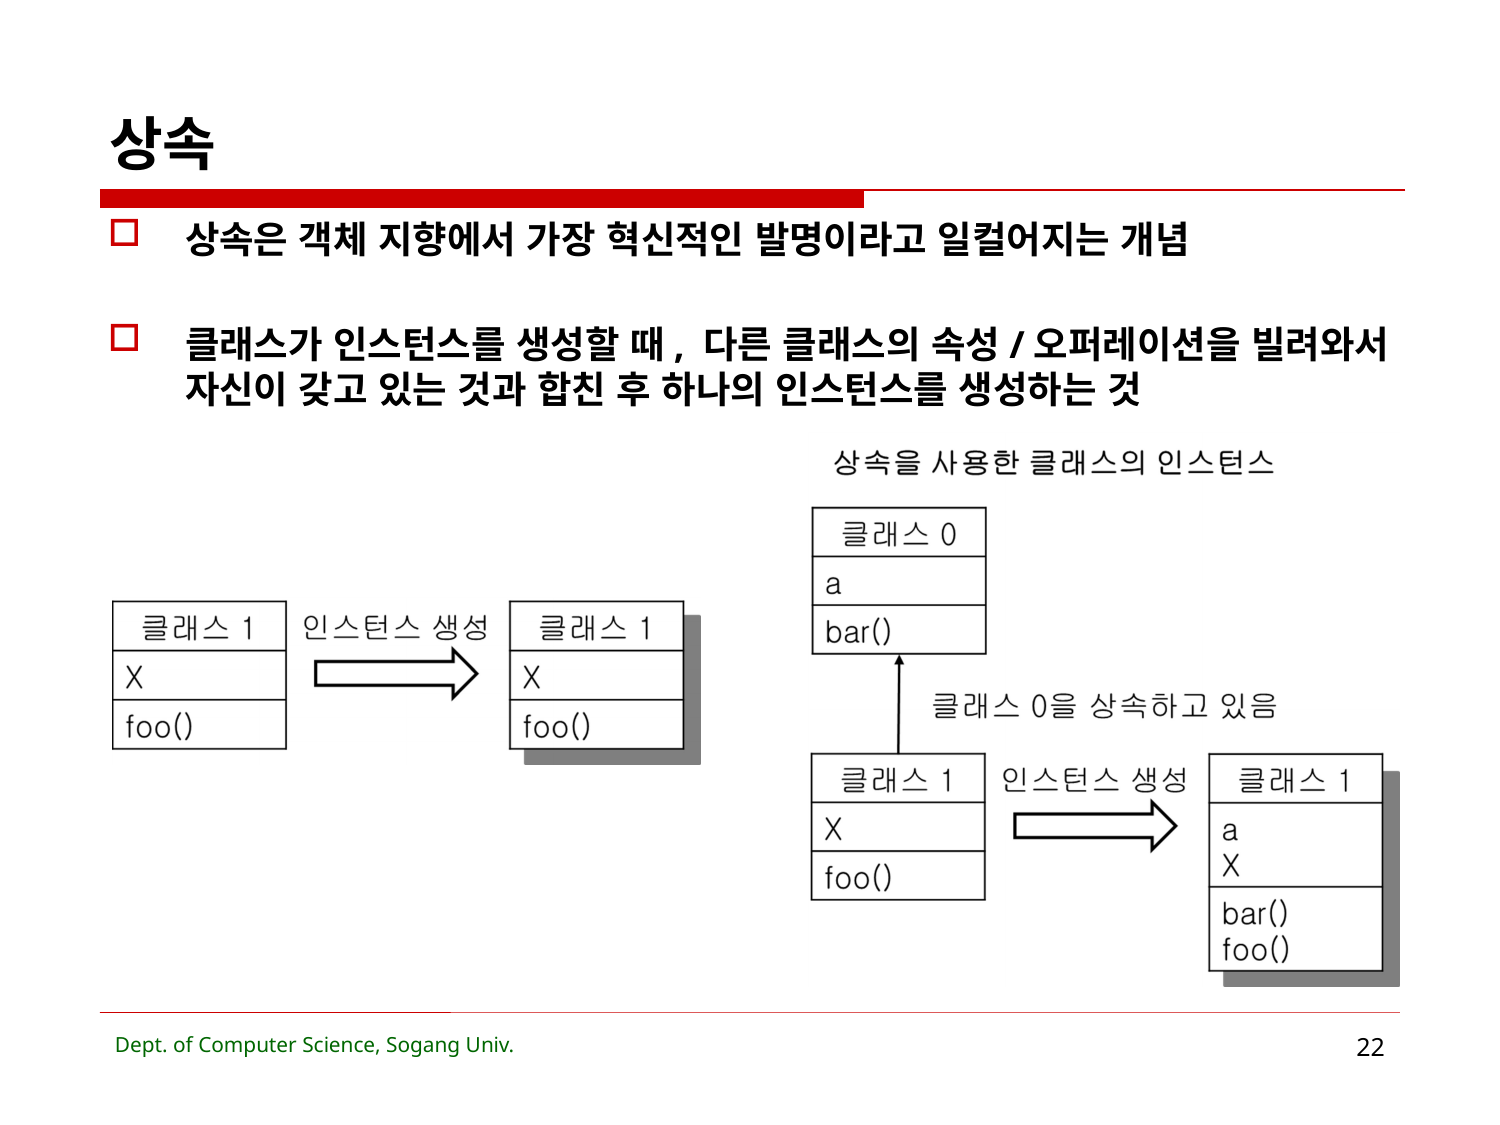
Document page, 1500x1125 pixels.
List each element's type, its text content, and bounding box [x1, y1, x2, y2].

picture [111, 597, 701, 765]
title 상속 [94, 50, 1407, 185]
slide_number 22 [1074, 1024, 1400, 1103]
picture [808, 432, 1400, 988]
list 상속은 객체 지향에서 가장 혁신적인 발명이라고 일컬어지는 개념 클래스가 인스턴스를 생성할 때, 다른 클래스의 속성/오퍼레이션을 빌려와서 자신이 갖고 있는 것과 합친 후 하나의 인스턴스를 생성하는 것 [92, 208, 1406, 988]
slide_number Dept. of Computer Science, Sogang Univ. [99, 1024, 703, 1103]
